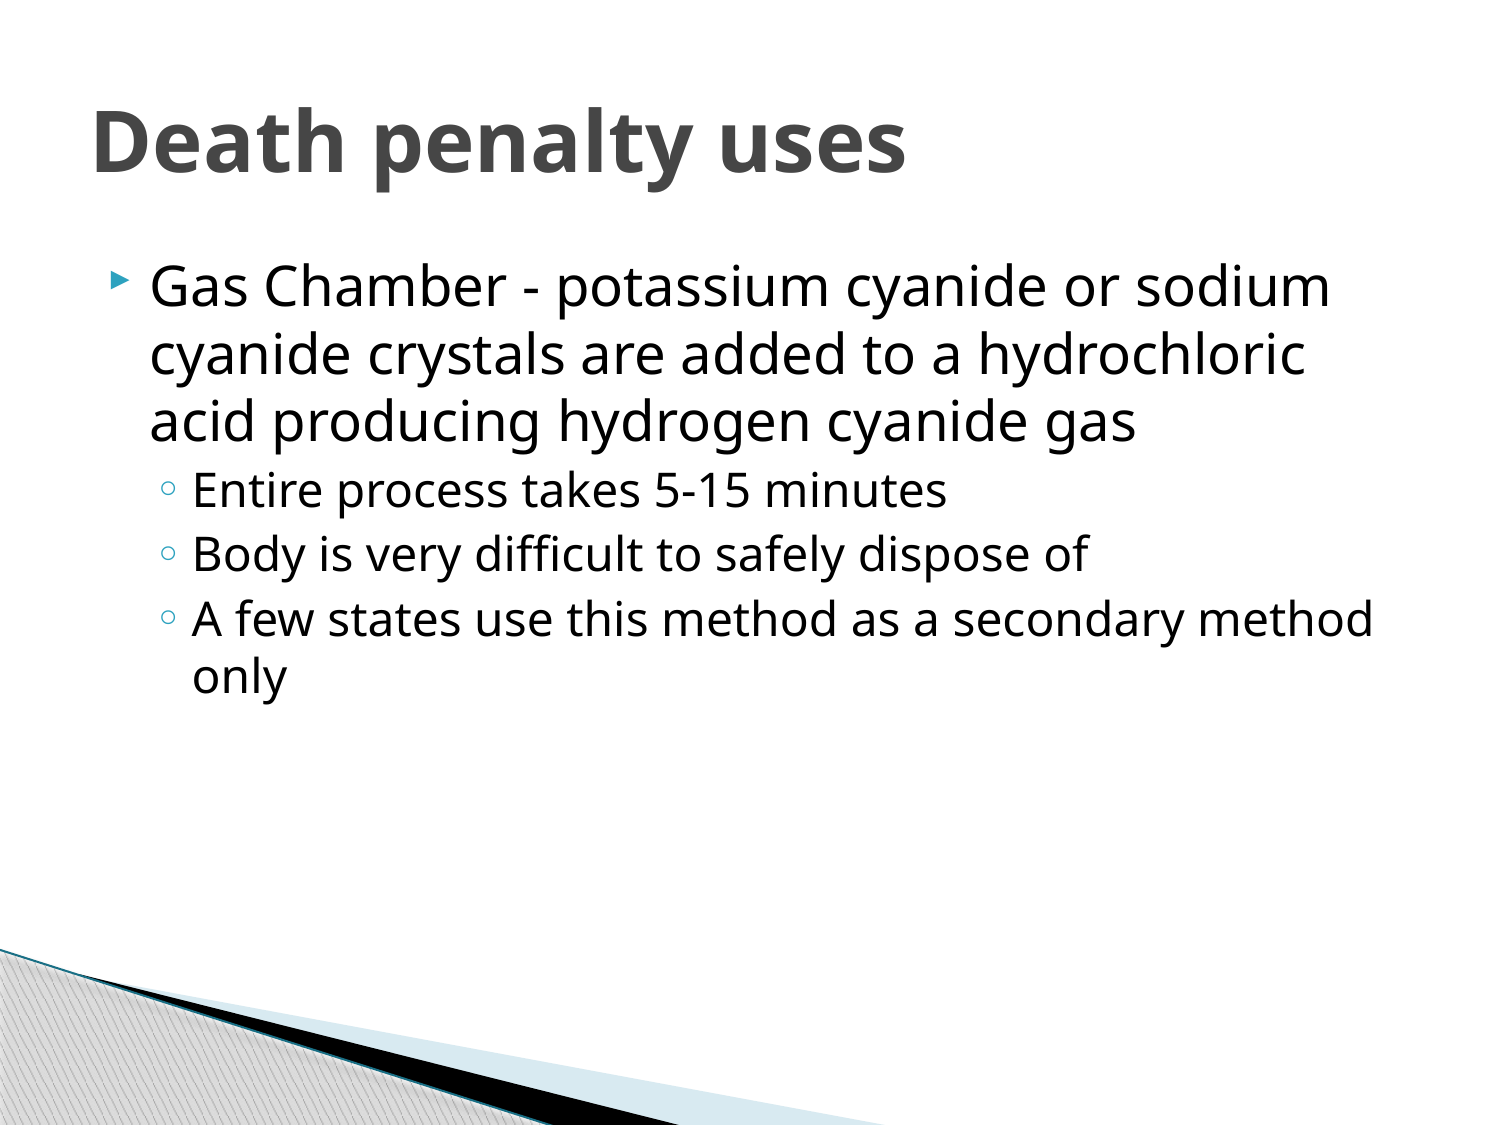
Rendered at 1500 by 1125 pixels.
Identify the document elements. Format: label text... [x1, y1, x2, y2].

title Death penalty uses [75, 45, 1425, 233]
list Gas Chamber - potassium cyanide or sodium cyanide crystals are added to a hydrochloric acid producing hydrogen cyanide gas Entire process takes 5-15 minutes Body is very difficult to safely dispose of A few states use this method as a secondary method only [75, 243, 1425, 986]
